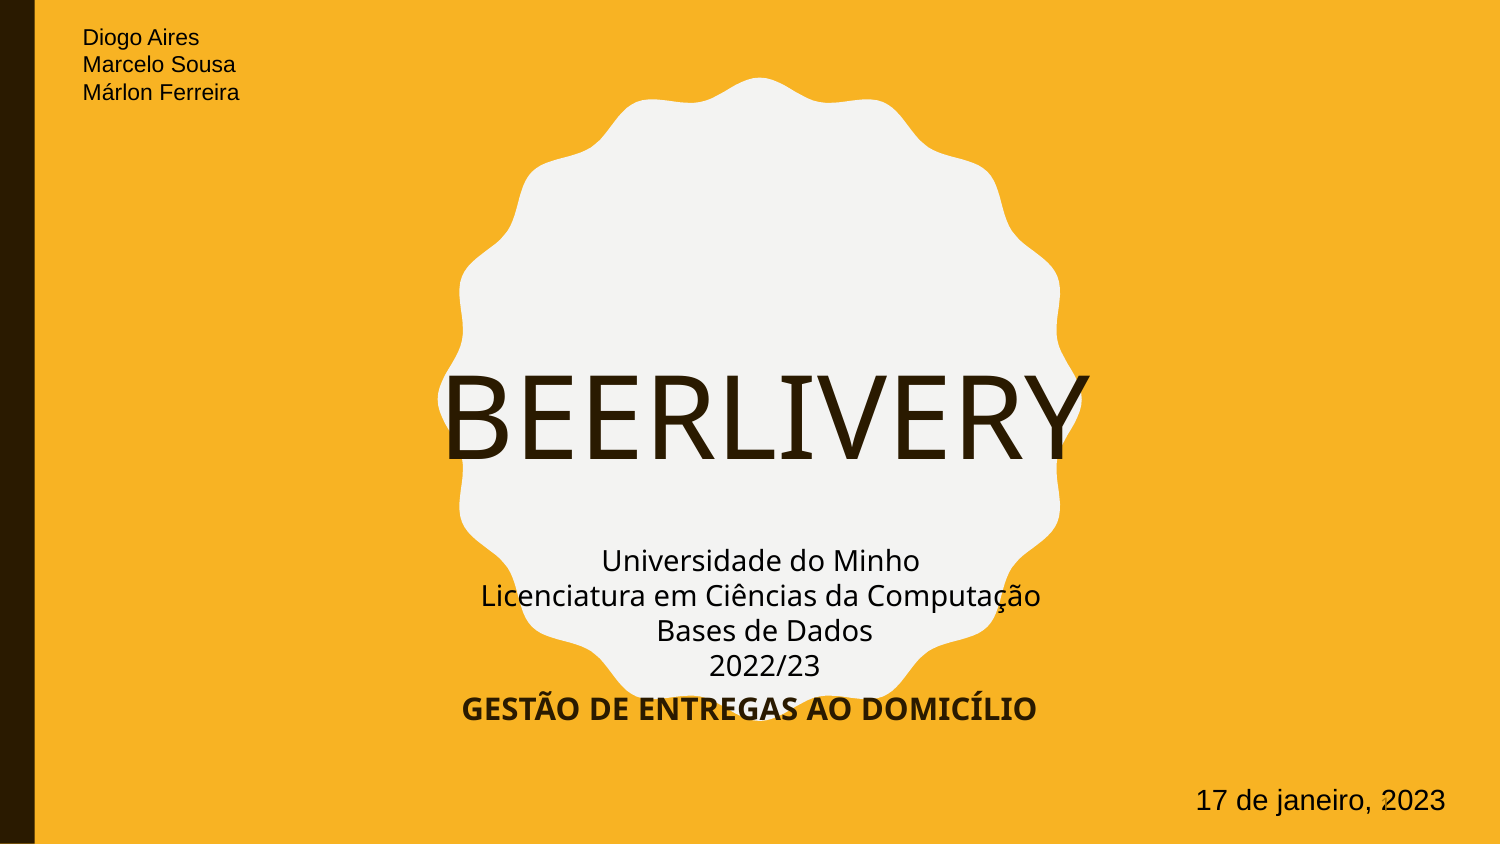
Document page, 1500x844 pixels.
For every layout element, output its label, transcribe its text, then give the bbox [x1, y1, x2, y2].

text_box Universidade do Minho Licenciatura em Ciências da Computação Bases de Dados 2022/23 [349, 536, 1181, 716]
title BEERLIVERY [349, 271, 1181, 536]
text_box Diogo Aires Marcelo Sousa Márlon Ferreira [71, 16, 474, 111]
subtitle GESTÃO DE ENTREGAS AO DOMICÍLIO [255, 689, 1245, 781]
slide_number 1 [1115, 784, 1403, 827]
text_box 17 de janeiro, 2023 [1180, 766, 1500, 832]
